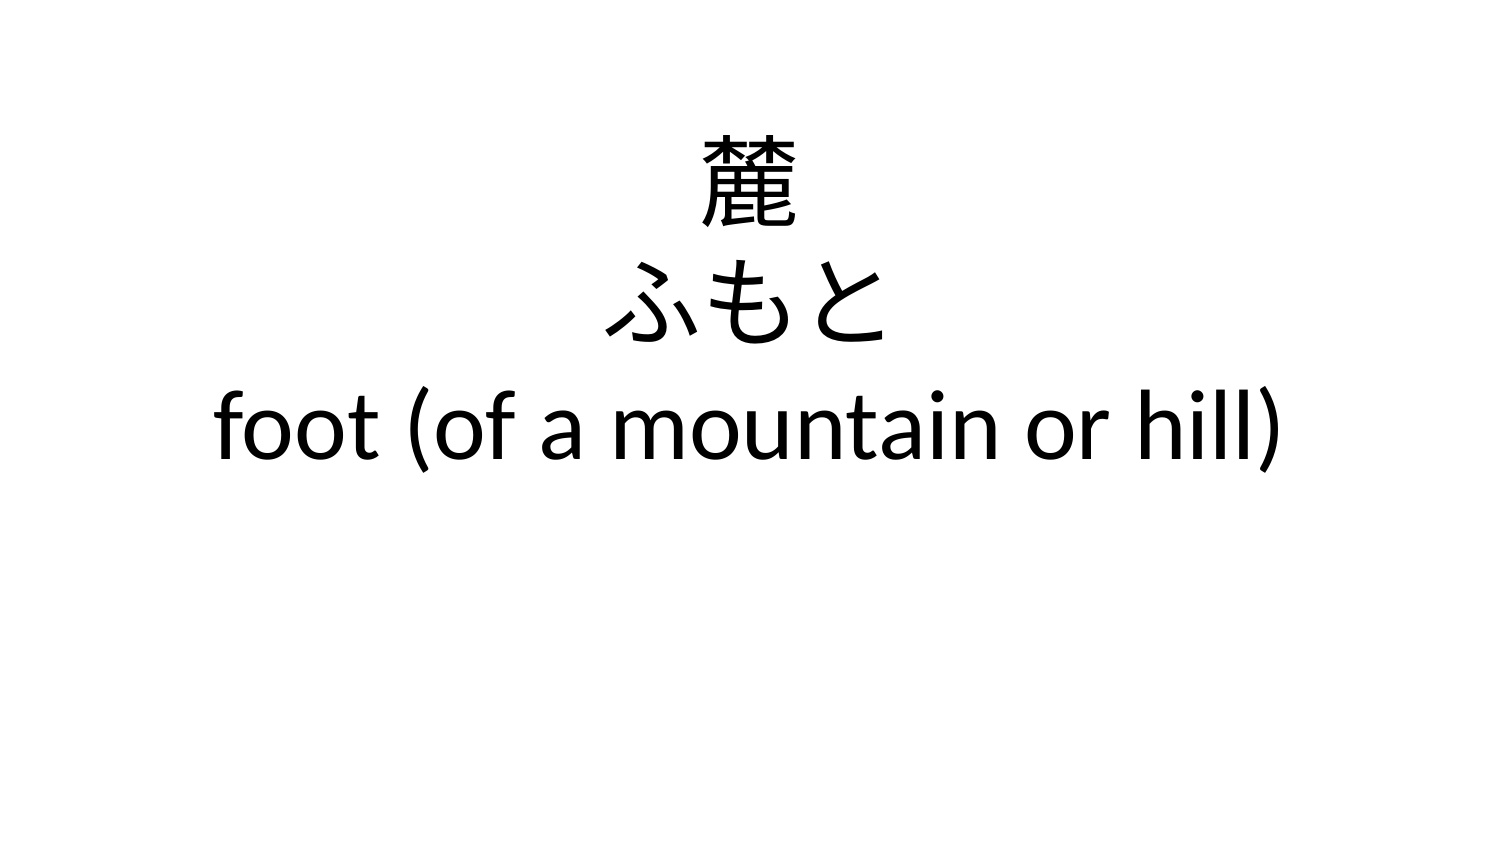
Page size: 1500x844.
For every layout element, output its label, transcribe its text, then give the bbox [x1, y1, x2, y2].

text_box 麓 ふもと foot (of a mountain or hill) [0, 149, 1500, 450]
